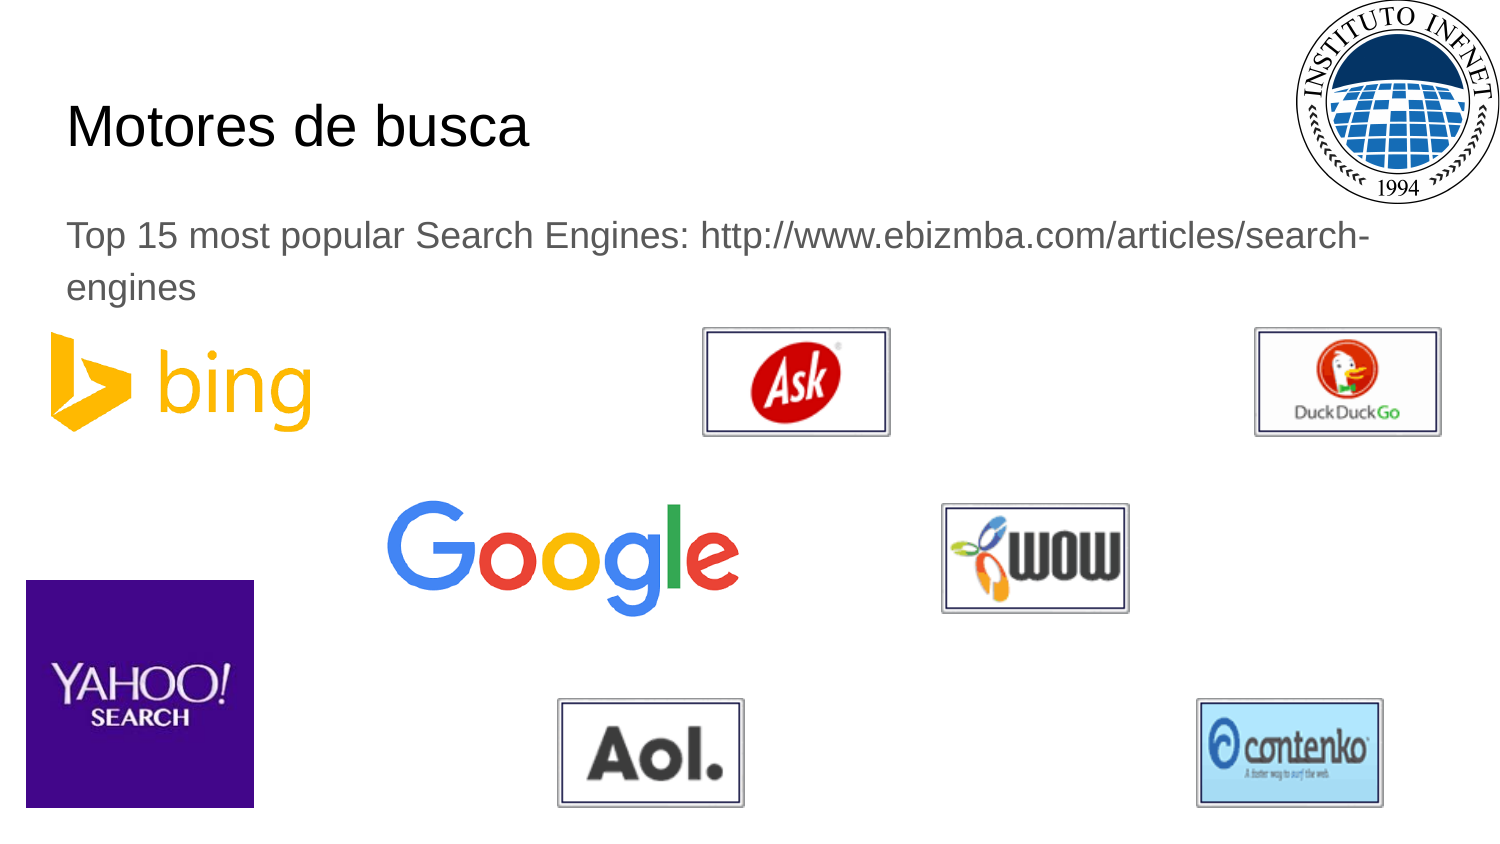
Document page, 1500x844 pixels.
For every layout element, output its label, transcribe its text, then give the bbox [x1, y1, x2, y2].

list Top 15 most popular Search Engines: http://www.ebizmba.com/articles/search-engines [51, 189, 1449, 750]
picture [26, 580, 254, 808]
picture [702, 327, 891, 438]
picture [557, 697, 746, 808]
picture [1296, 0, 1500, 204]
picture [1195, 697, 1384, 808]
picture [941, 503, 1130, 614]
title Motores de busca [51, 72, 1291, 167]
picture [387, 499, 740, 619]
picture [1253, 327, 1442, 438]
picture [50, 332, 311, 433]
